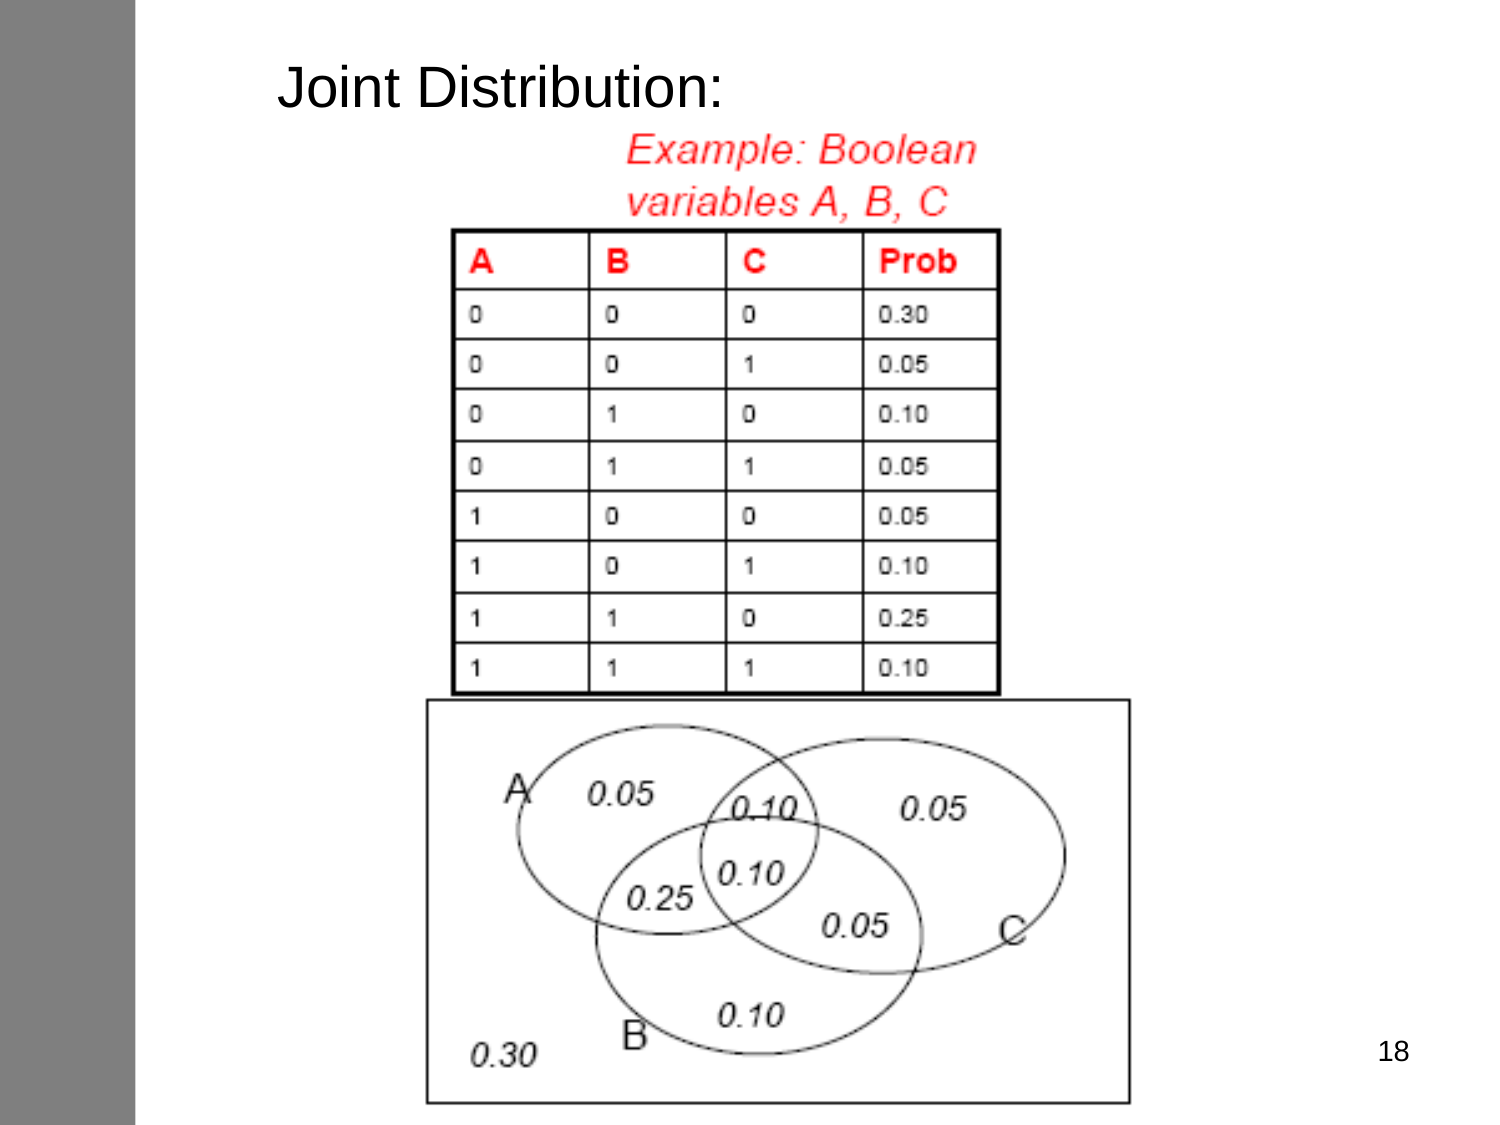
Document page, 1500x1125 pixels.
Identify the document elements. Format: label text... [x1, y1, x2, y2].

text_box Joint Distribution: [262, 41, 1075, 127]
slide_number 18 [1148, 1024, 1426, 1103]
picture [362, 127, 1144, 1125]
